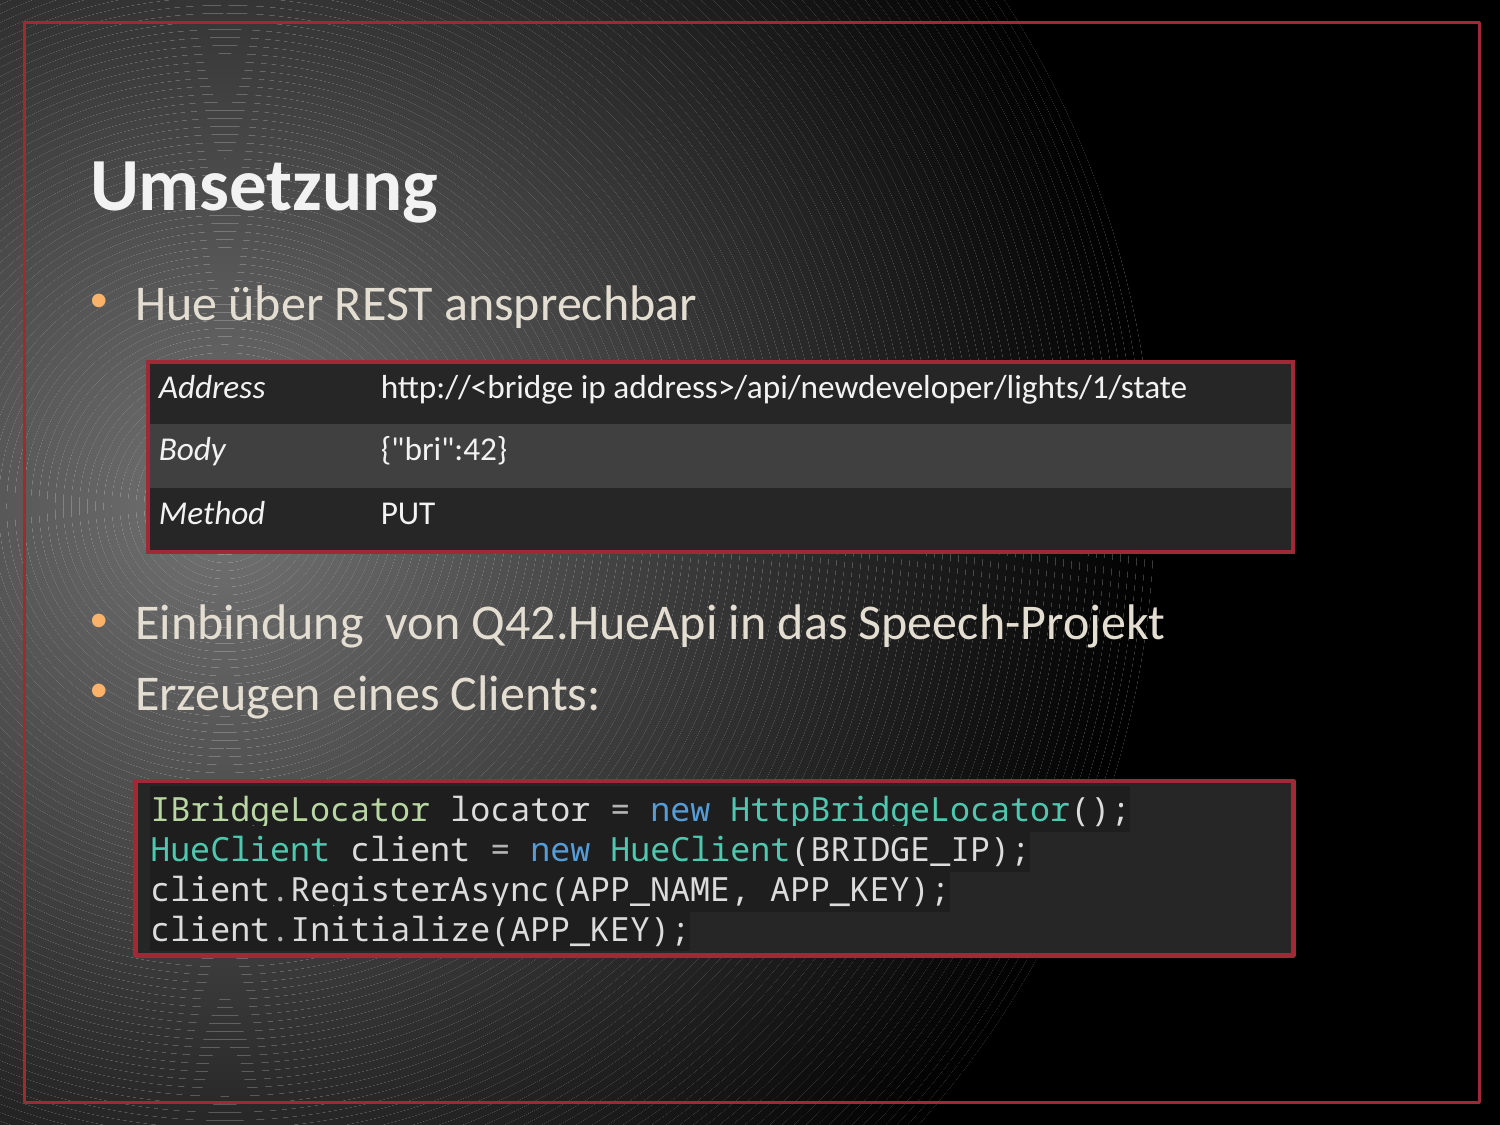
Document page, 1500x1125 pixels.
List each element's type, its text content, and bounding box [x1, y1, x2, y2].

table_cell Method [150, 488, 370, 550]
table_cell Body [150, 424, 370, 488]
table_cell PUT [370, 488, 1291, 550]
table_cell {"bri":42} [370, 424, 1291, 488]
table_header http://<bridge ip address>/api/newdeveloper/lights/1/state [370, 364, 1291, 424]
table_header Address [150, 364, 370, 424]
title Umsetzung [75, 45, 1425, 233]
text_box IBridgeLocator locator = new HttpBridgeLocator(); HueClient client = new HueClient(BRIDGE_IP); client.RegisterAsync(APP_NAME, APP_KEY); client.Initialize(APP_KEY); [135, 781, 1294, 956]
list Hue über REST ansprechbar Einbindung von Q42.HueApi in das Speech-Projekt Erzeugen eines Clients: [75, 262, 1425, 1005]
